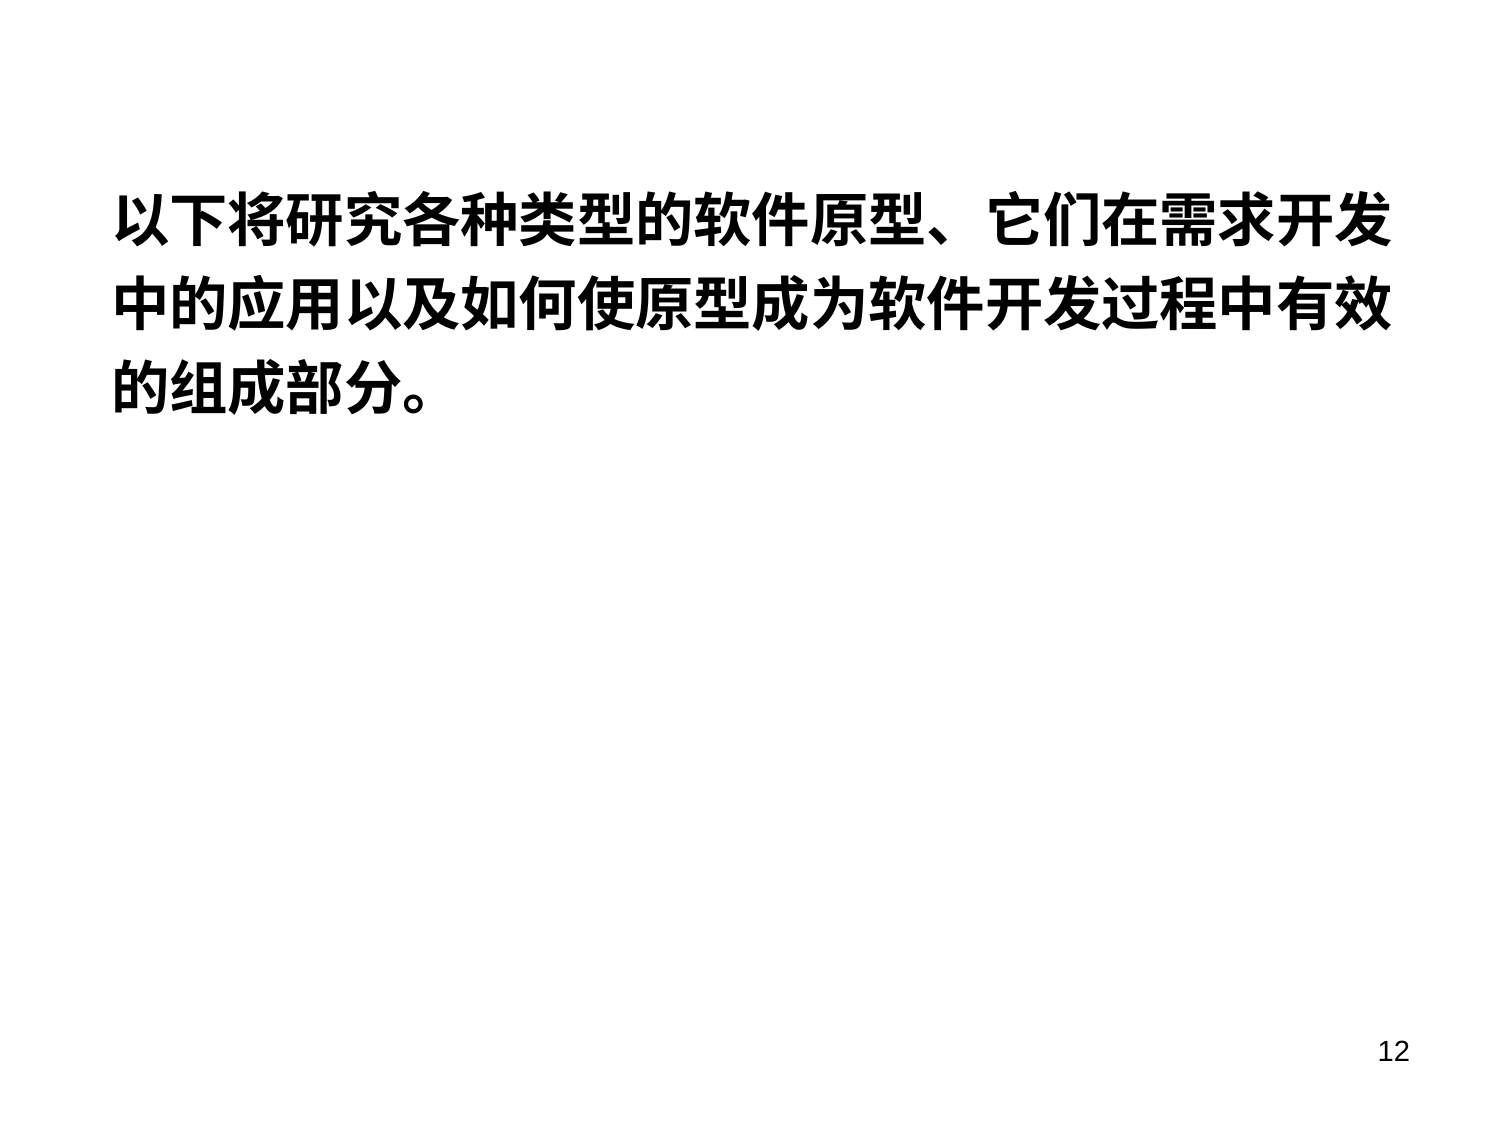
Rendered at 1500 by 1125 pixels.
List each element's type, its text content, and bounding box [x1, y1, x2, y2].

list 以下将研究各种类型的软件原型、它们在需求开发中的应用以及如何使原型成为软件开发过程中有效的组成部分。 [96, 161, 1447, 905]
slide_number 12 [1074, 1024, 1426, 1103]
